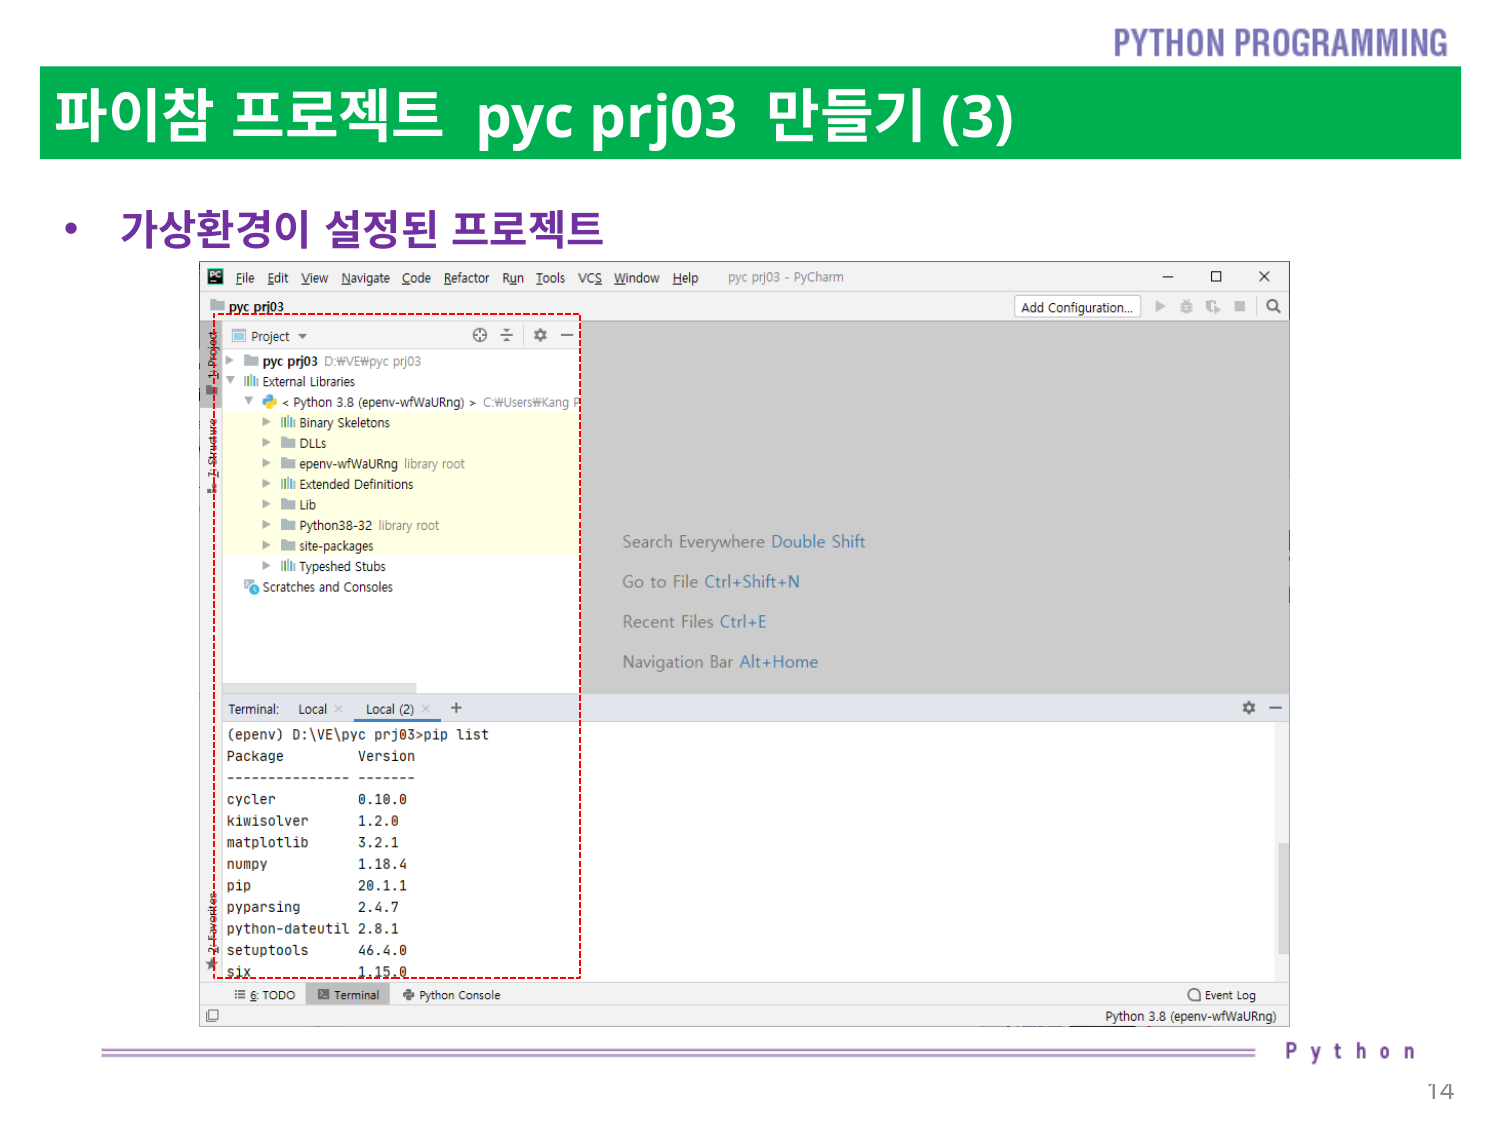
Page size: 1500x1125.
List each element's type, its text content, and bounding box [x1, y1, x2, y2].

list 가상환경이 설정된 프로젝트 [48, 195, 1461, 1041]
slide_number 14 [1119, 1071, 1470, 1112]
picture [199, 261, 1290, 1027]
picture [1106, 13, 1462, 66]
picture [18, 1020, 1483, 1084]
title 파이참 프로젝트 pyc prj03 만들기(3) [39, 76, 1444, 152]
